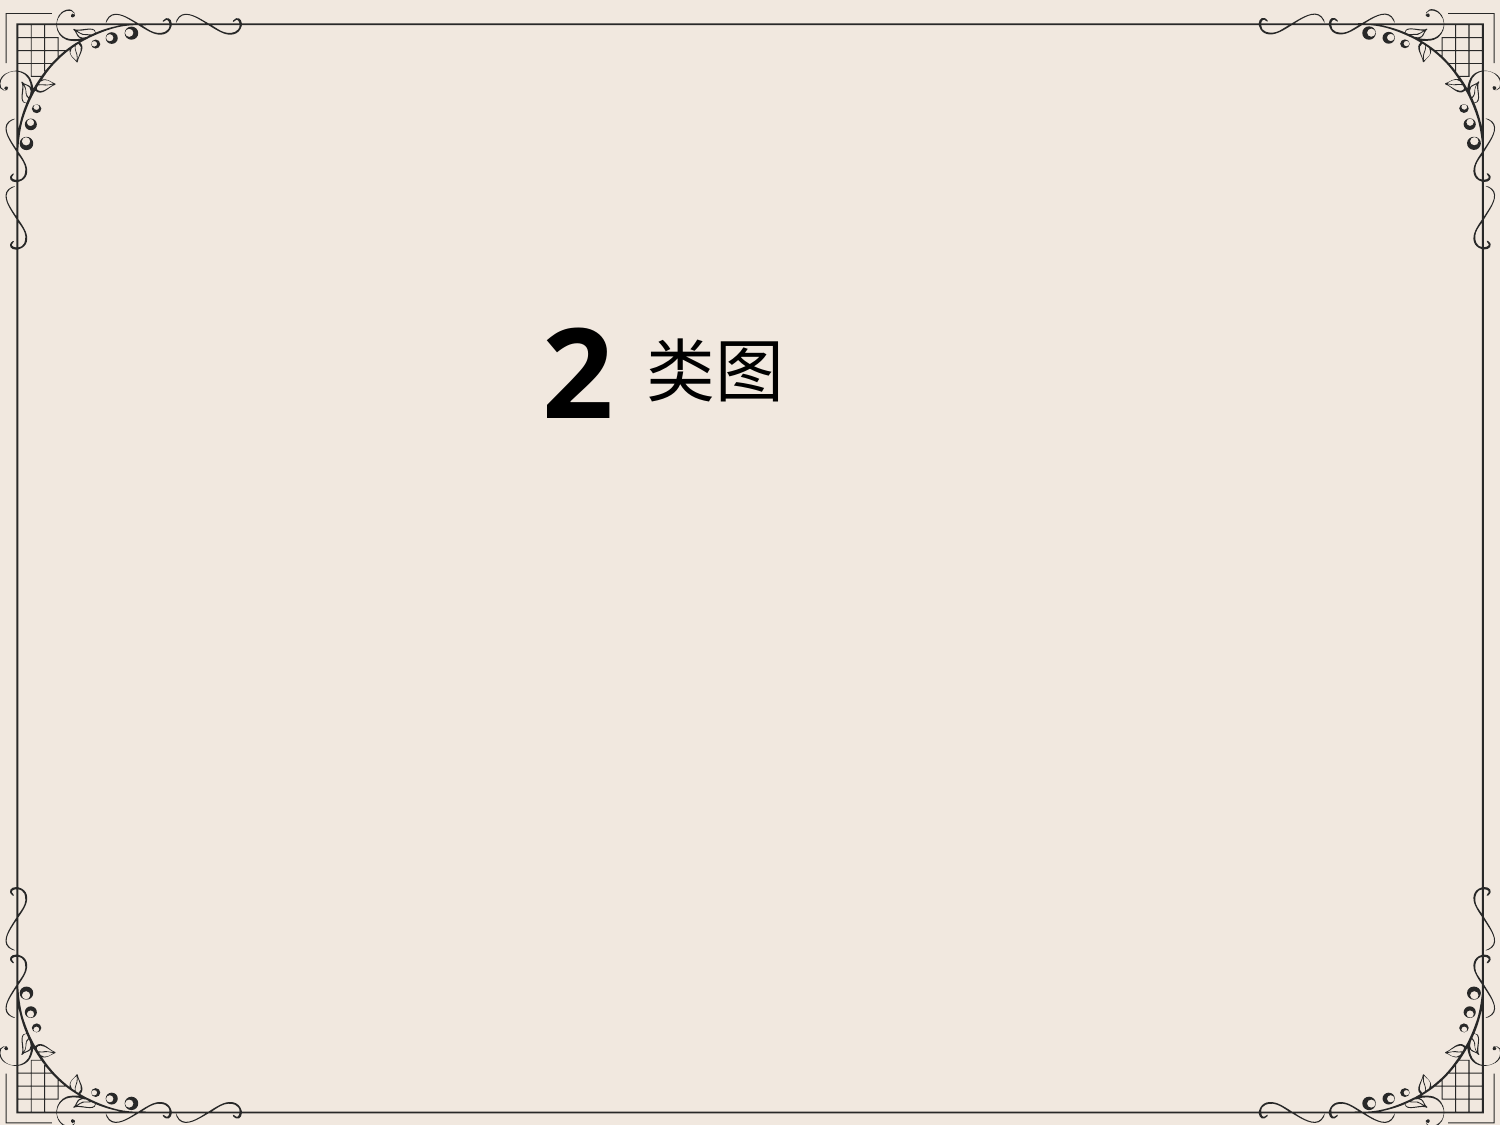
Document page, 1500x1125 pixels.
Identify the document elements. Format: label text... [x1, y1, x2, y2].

text_box 类图 [631, 320, 800, 418]
text_box 2 [527, 286, 629, 452]
